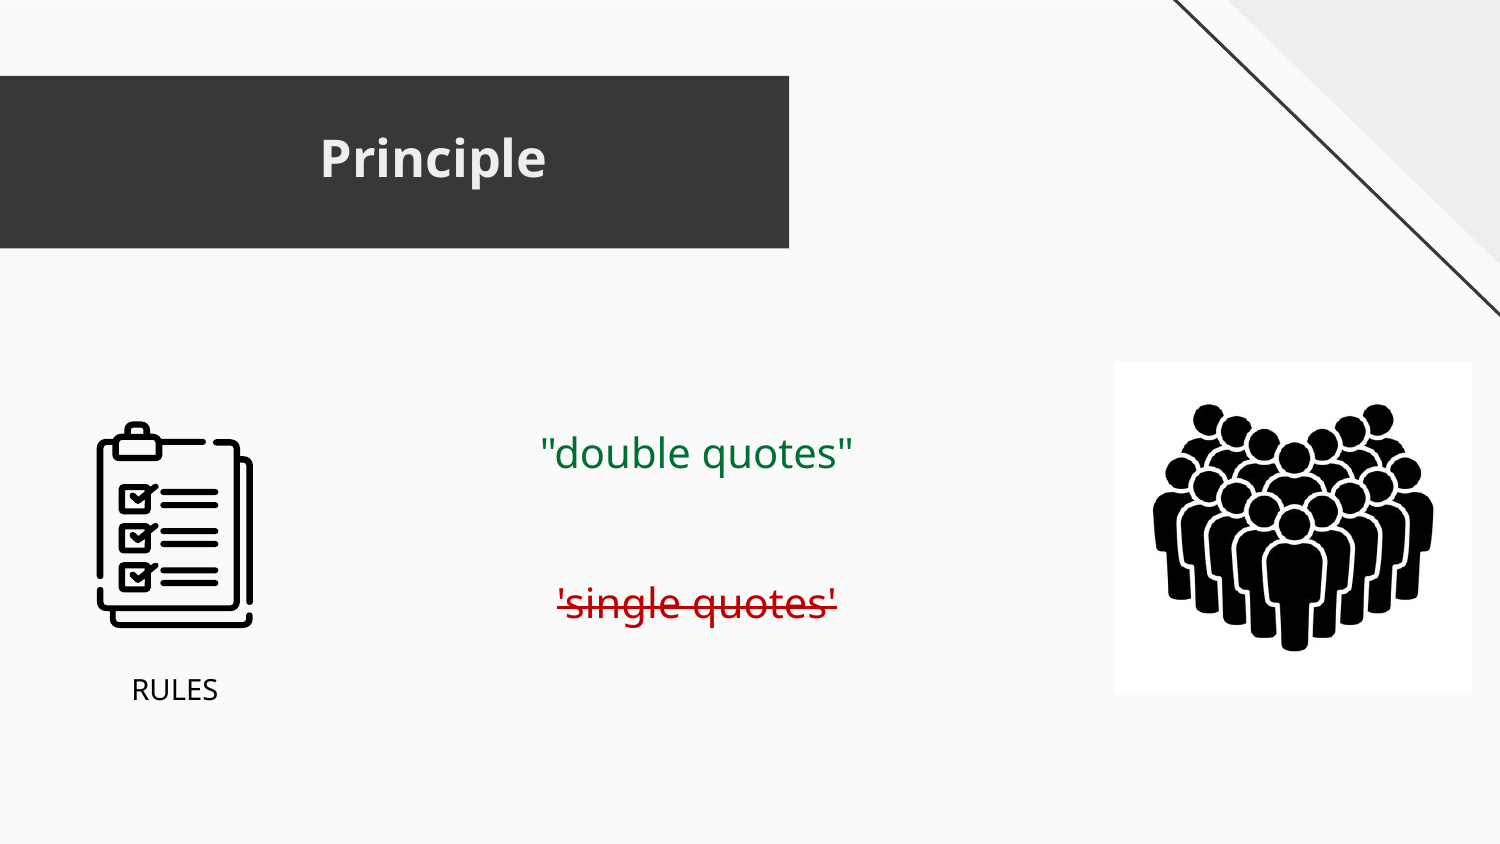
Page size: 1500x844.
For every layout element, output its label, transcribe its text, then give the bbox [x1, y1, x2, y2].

text_box "double quotes" 'single quotes' [456, 419, 937, 635]
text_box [96, 421, 254, 629]
text_box RULES [97, 664, 253, 715]
picture [1114, 362, 1472, 693]
title Principle [116, 87, 750, 226]
